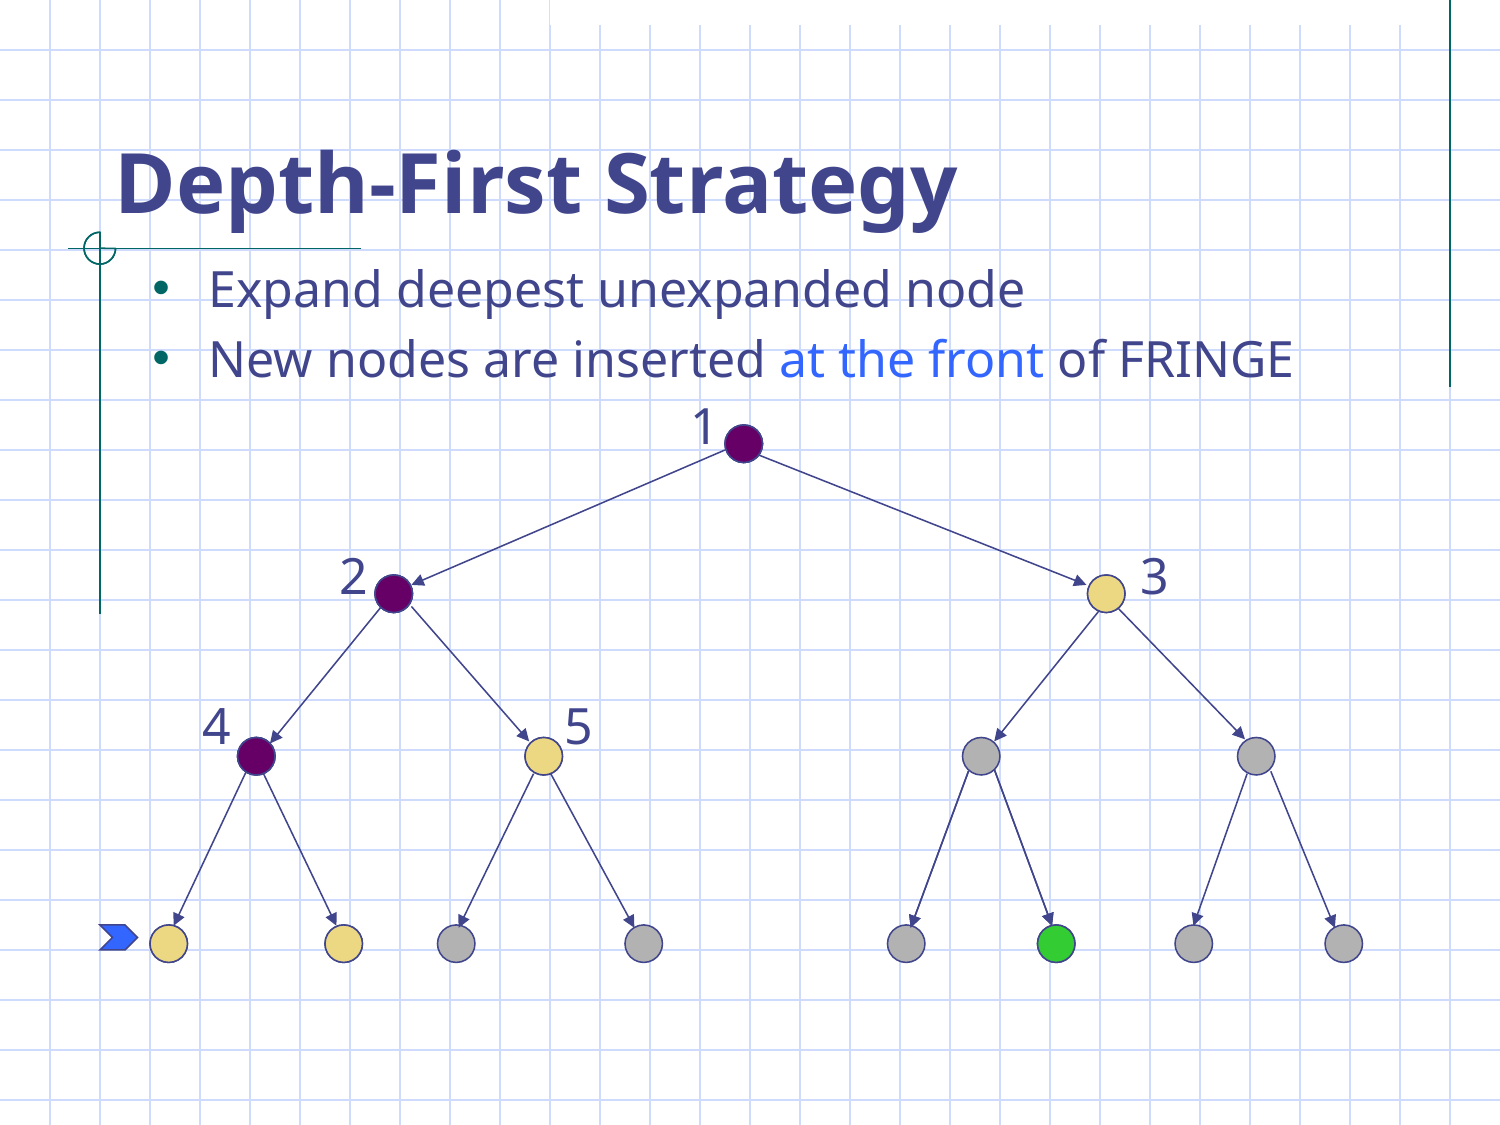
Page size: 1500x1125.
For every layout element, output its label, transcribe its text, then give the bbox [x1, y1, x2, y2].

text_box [910, 771, 969, 929]
text_box [99, 924, 138, 950]
text_box 1 [675, 387, 733, 423]
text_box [993, 768, 1053, 926]
list Expand deepest unexpanded node New nodes are inserted at the front of FRINGE [137, 249, 1413, 988]
title Depth-First Strategy [99, 50, 1375, 238]
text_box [149, 424, 1363, 963]
